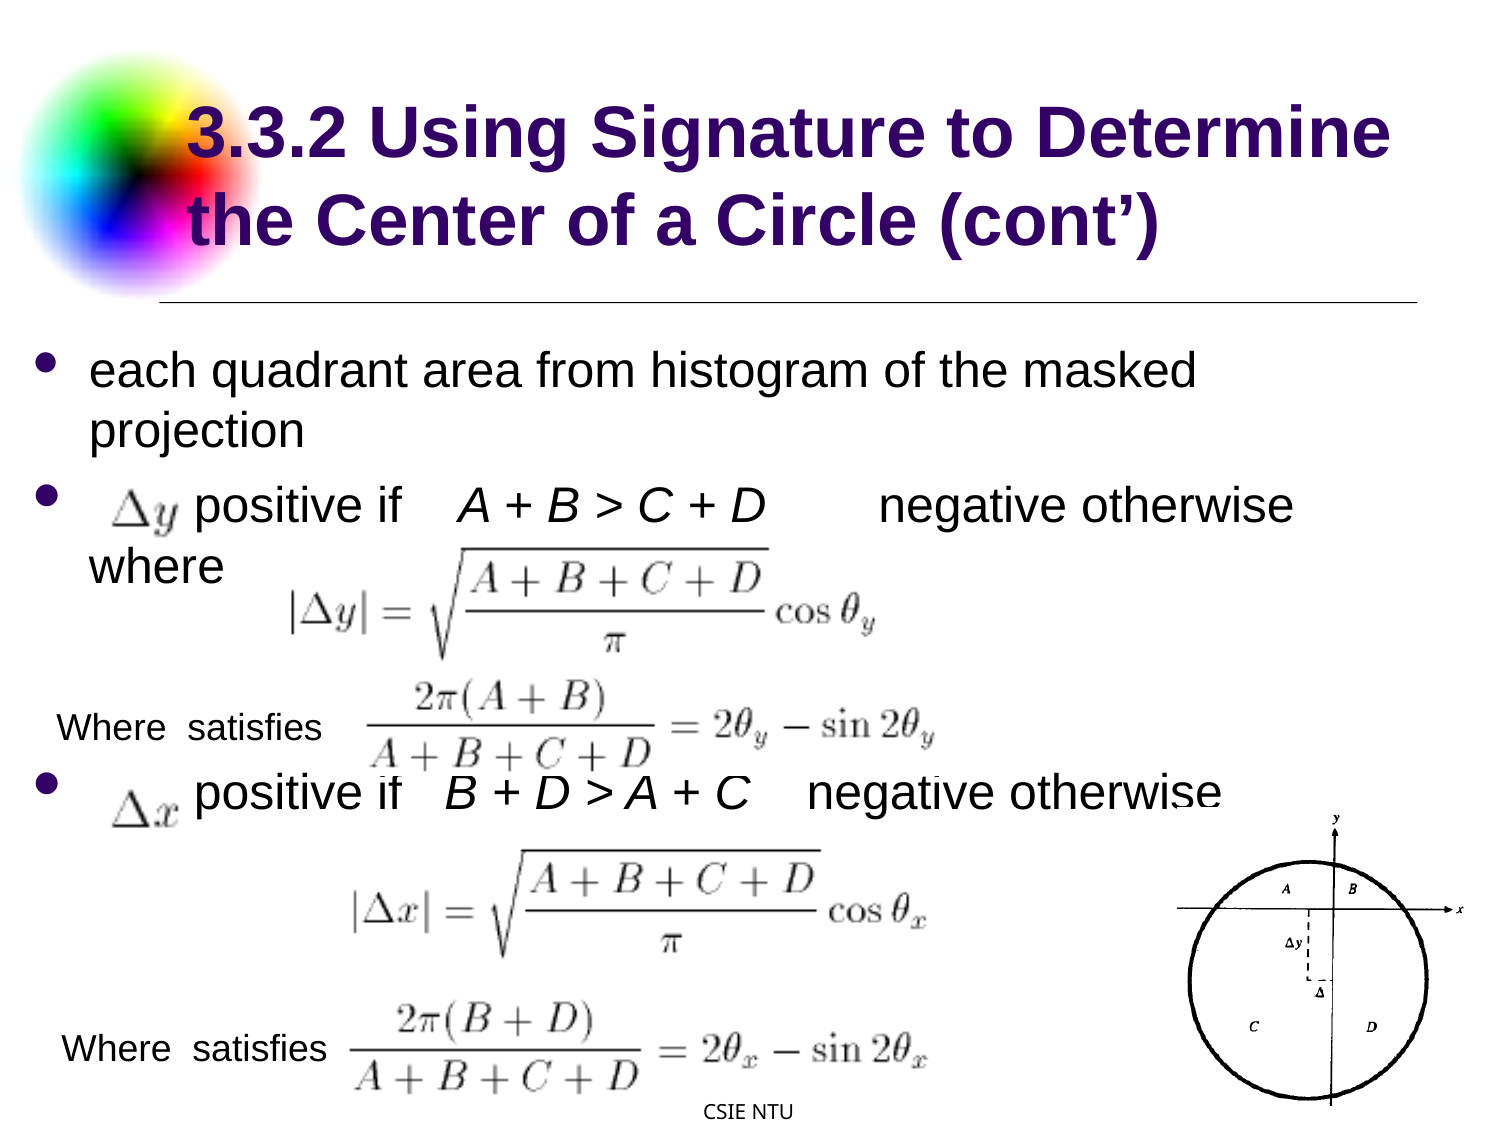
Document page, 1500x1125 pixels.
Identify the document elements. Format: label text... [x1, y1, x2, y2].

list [268, 544, 884, 666]
picture [361, 678, 941, 776]
title 3.3.2 Using Signature to Determine the Center of a Circle (cont’) [171, 54, 1500, 268]
picture [0, 42, 272, 318]
picture [331, 835, 935, 1101]
footer DC & CV Lab. CSIE NTU [511, 1066, 987, 1125]
picture [100, 788, 184, 836]
picture [1176, 806, 1472, 1106]
list each quadrant area from histogram of the masked projection positive if A + B > C + D negative otherwise where positive if B + D > A + C negative otherwise [17, 330, 1317, 1054]
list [100, 482, 183, 543]
